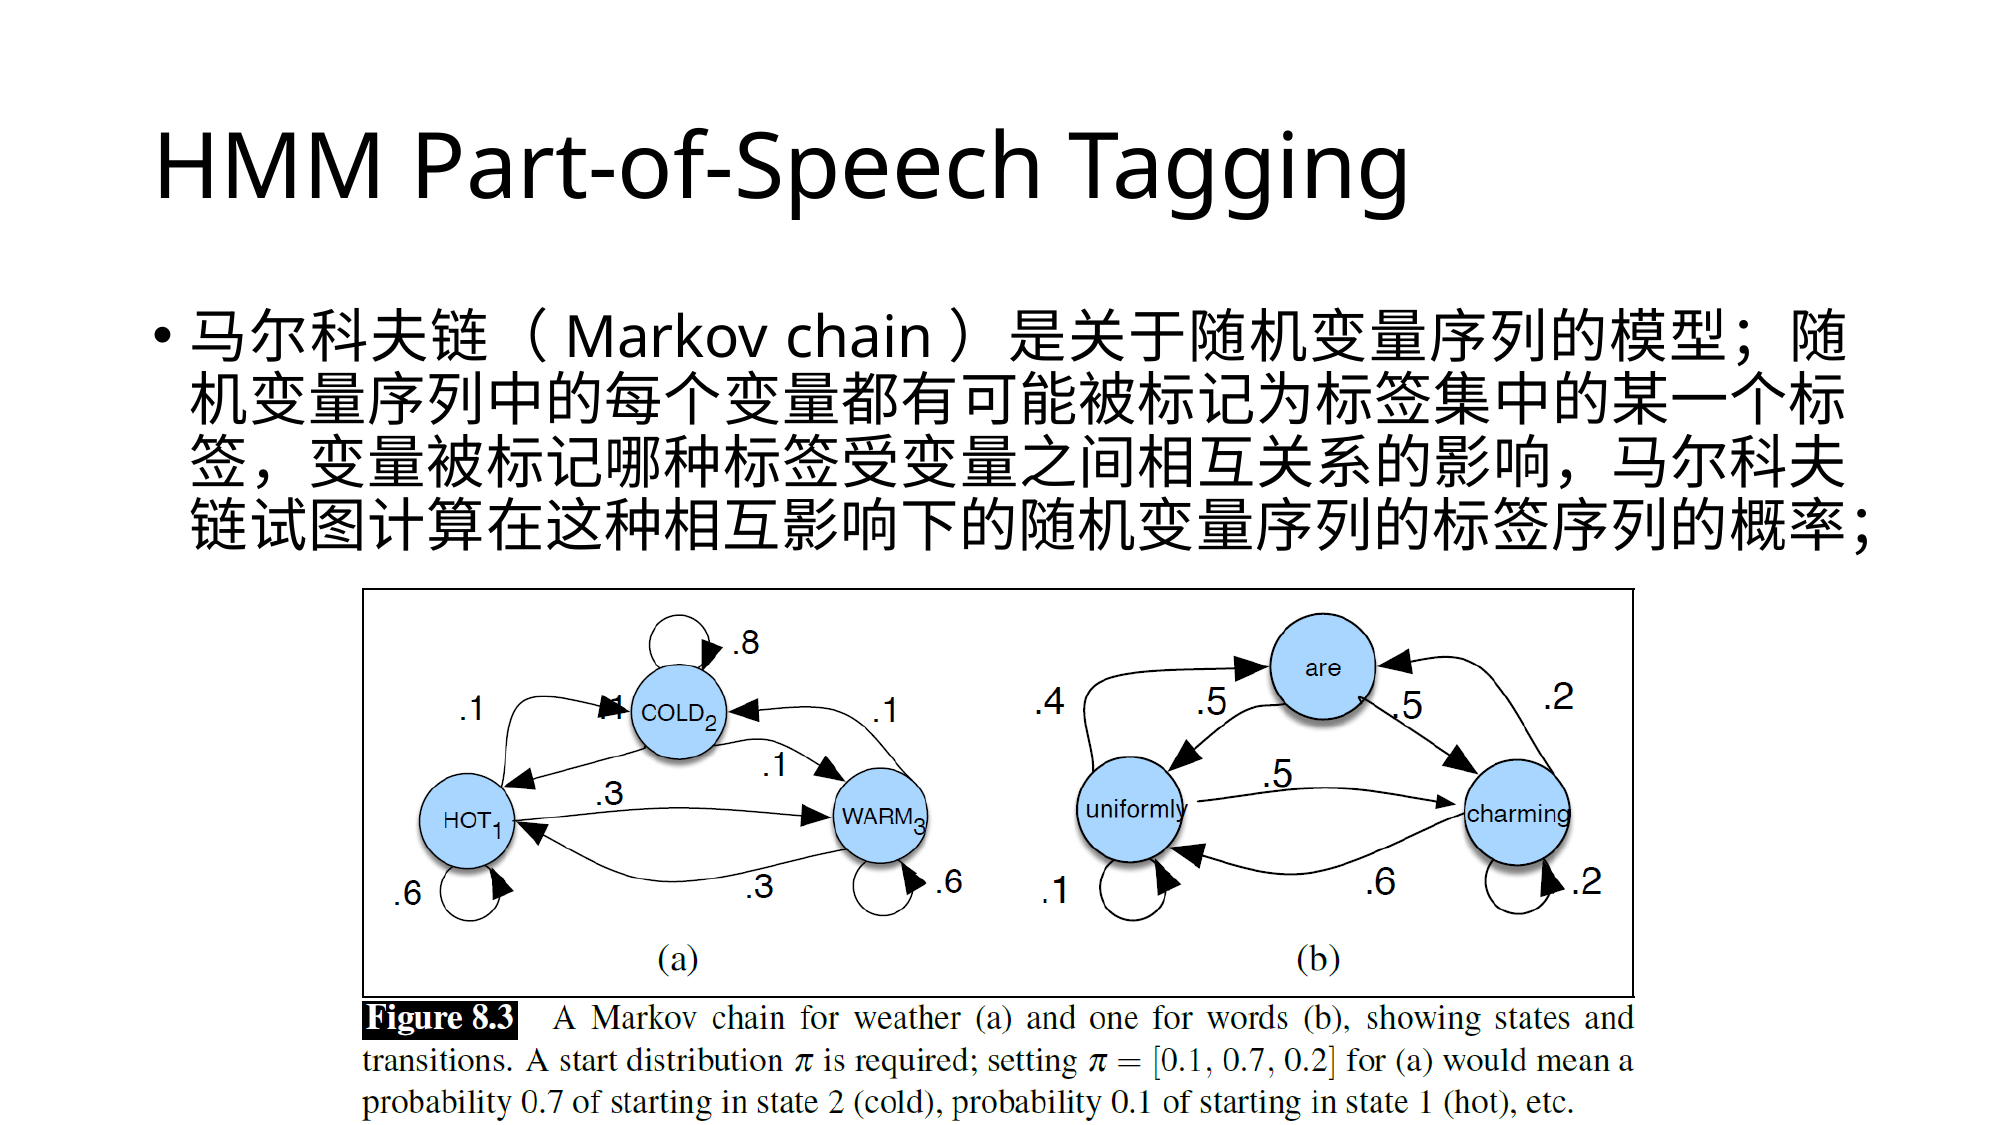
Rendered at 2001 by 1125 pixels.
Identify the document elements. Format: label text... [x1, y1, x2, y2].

title HMM Part-of-Speech Tagging [137, 59, 1863, 278]
picture [356, 574, 1644, 1123]
list 马尔科夫链（Markov chain）是关于随机变量序列的模型；随机变量序列中的每个变量都有可能被标记为标签集中的某一个标签，变量被标记哪种标签受变量之间相互关系的影响，马尔科夫链试图计算在这种相互影响下的随机变量序列的标签序列的概率； [137, 299, 1863, 1014]
